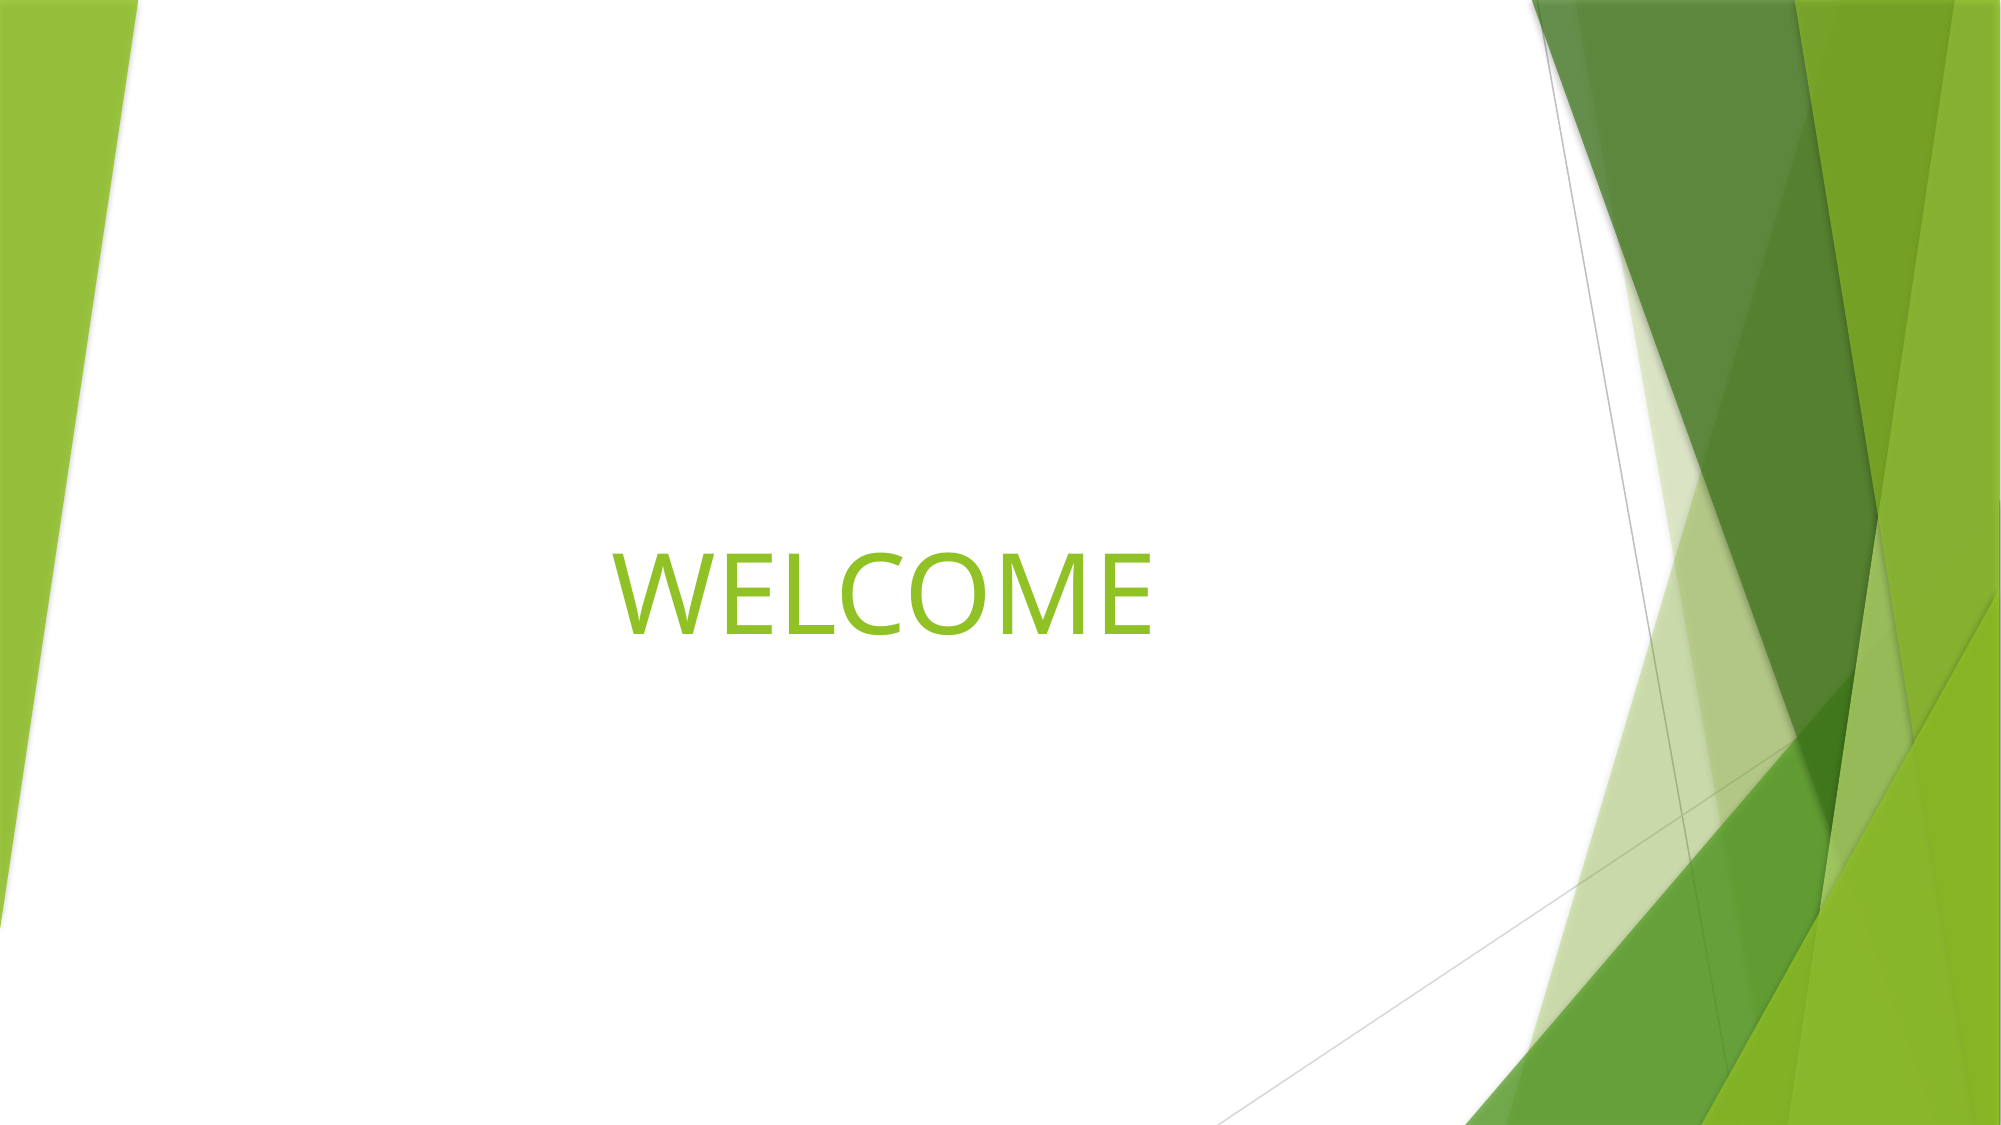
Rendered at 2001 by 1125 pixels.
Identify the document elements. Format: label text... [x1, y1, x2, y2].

title WELCOME [247, 394, 1522, 665]
